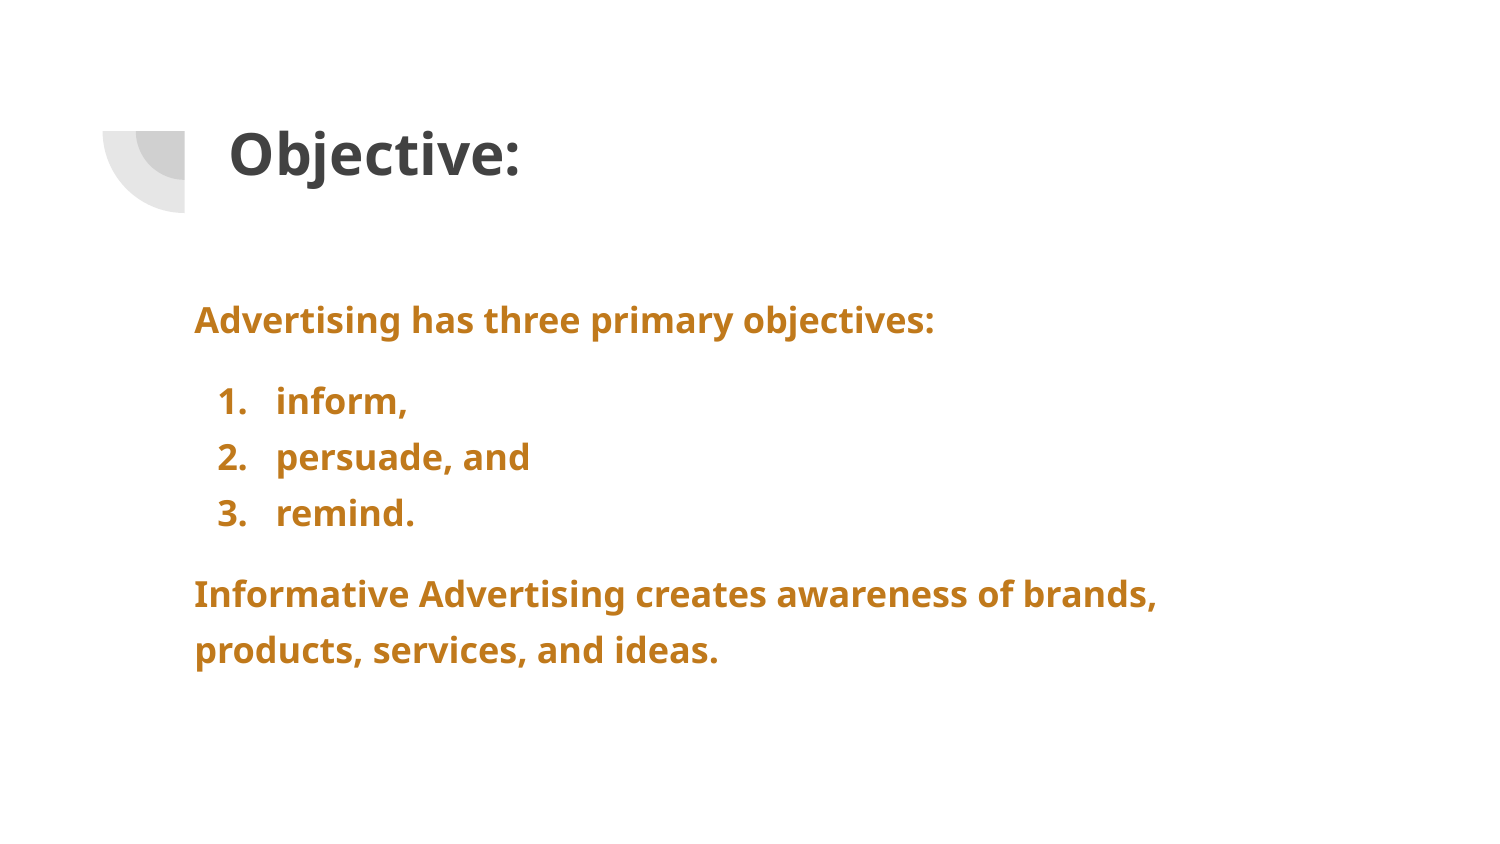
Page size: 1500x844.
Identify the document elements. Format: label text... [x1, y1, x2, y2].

title Objective: [213, 98, 1368, 263]
list Advertising has three primary objectives: inform, persuade, and remind. Informative Advertising creates awareness of brands, products, services, and ideas. [179, 273, 1333, 690]
